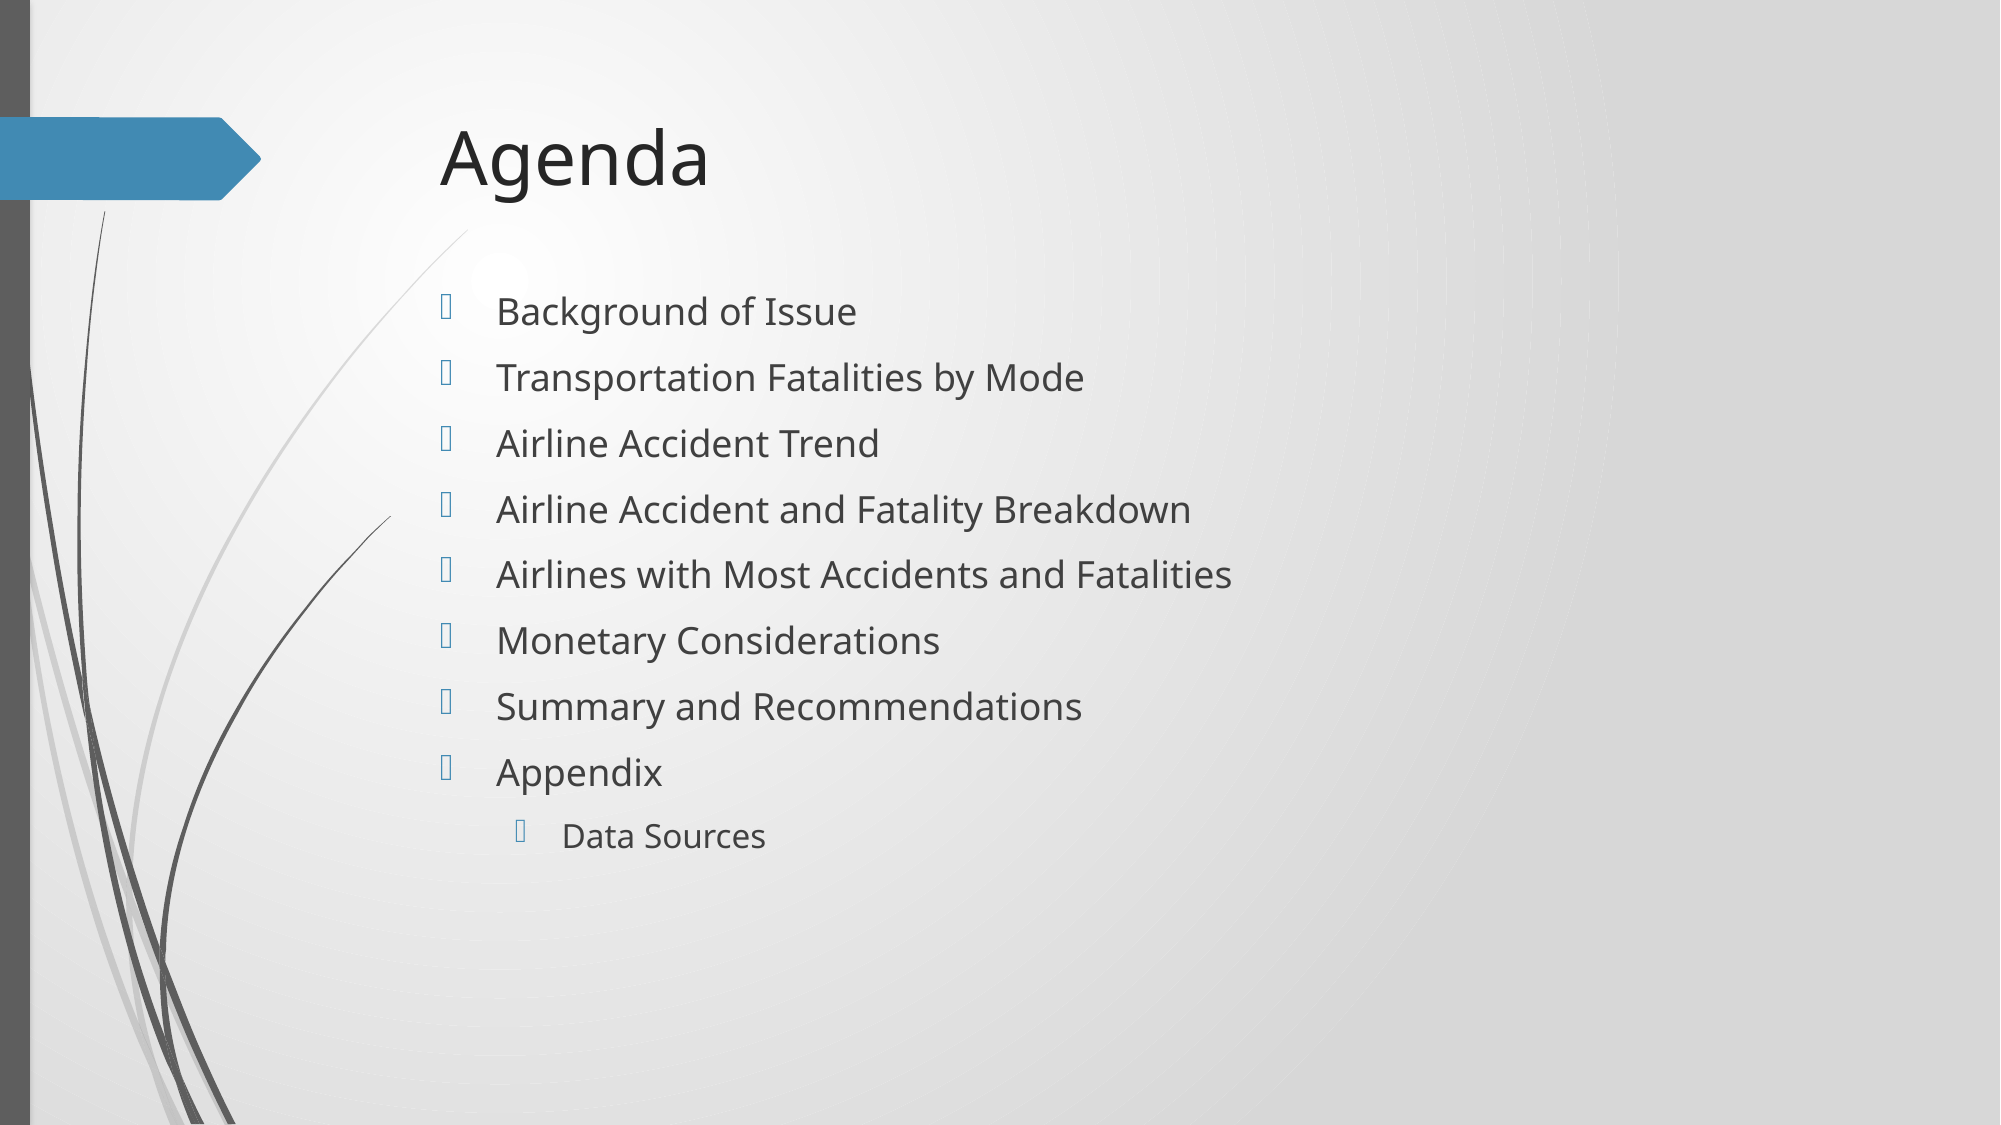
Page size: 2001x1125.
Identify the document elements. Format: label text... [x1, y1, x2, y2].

list Background of Issue Transportation Fatalities by Mode Airline Accident Trend Airline Accident and Fatality Breakdown Airlines with Most Accidents and Fatalities Monetary Considerations Summary and Recommendations Appendix Data Sources [424, 280, 1888, 1067]
title Agenda [425, 102, 1888, 280]
